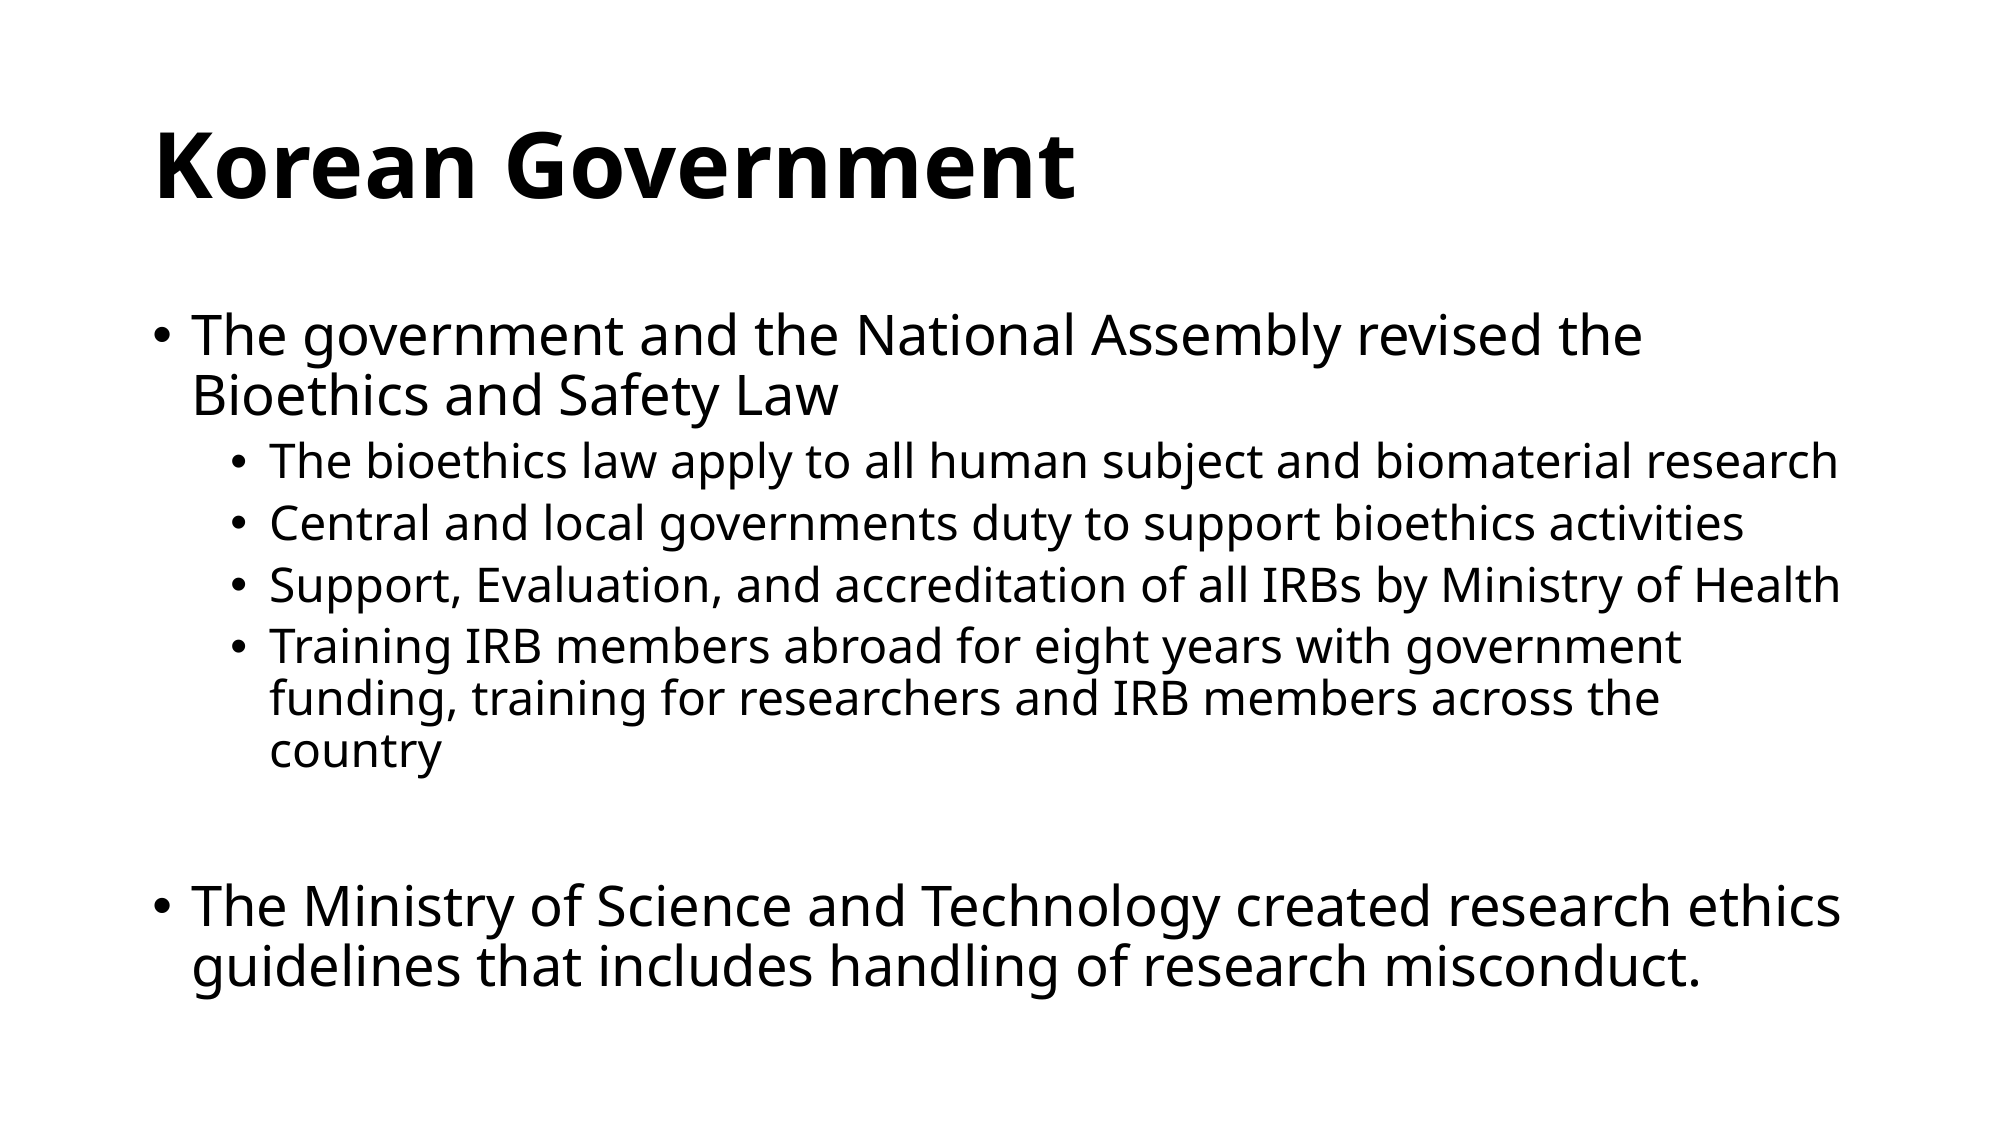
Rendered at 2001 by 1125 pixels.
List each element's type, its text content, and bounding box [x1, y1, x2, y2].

list The government and the National Assembly revised the Bioethics and Safety Law The bioethics law apply to all human subject and biomaterial research Central and local governments duty to support bioethics activities Support, Evaluation, and accreditation of all IRBs by Ministry of Health Training IRB members abroad for eight years with government funding, training for researchers and IRB members across the country The Ministry of Science and Technology created research ethics guidelines that includes handling of research misconduct. [137, 299, 1863, 1014]
title Korean Government [137, 59, 1863, 278]
